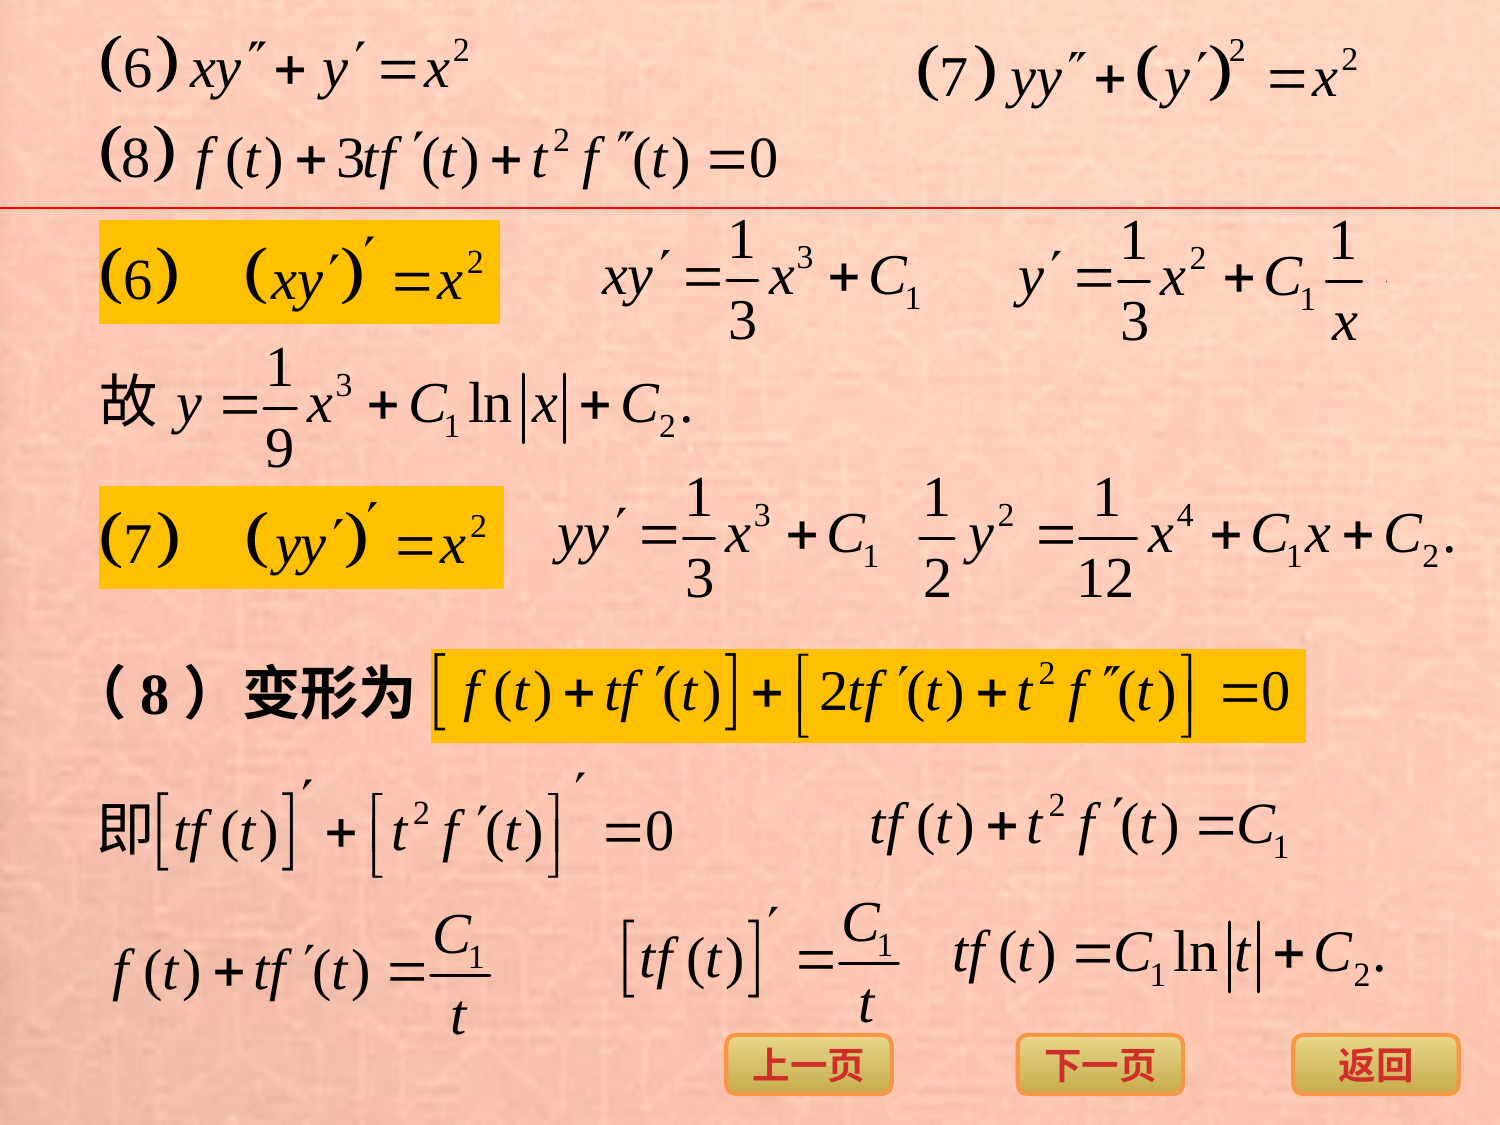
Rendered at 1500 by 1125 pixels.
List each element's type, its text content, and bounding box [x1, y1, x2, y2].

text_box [1009, 210, 1387, 348]
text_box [98, 30, 474, 113]
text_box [430, 648, 1307, 744]
picture [0, 209, 1500, 1125]
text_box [915, 467, 1457, 603]
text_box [619, 893, 924, 1030]
picture [0, 1, 1500, 207]
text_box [867, 786, 1305, 865]
text_box （8）变形为 [53, 648, 429, 734]
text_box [950, 916, 1388, 997]
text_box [98, 762, 691, 885]
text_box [98, 337, 694, 475]
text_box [98, 485, 505, 589]
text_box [596, 209, 937, 347]
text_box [548, 467, 895, 605]
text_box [98, 904, 514, 1042]
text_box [98, 220, 501, 325]
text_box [915, 30, 1363, 122]
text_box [98, 120, 783, 203]
